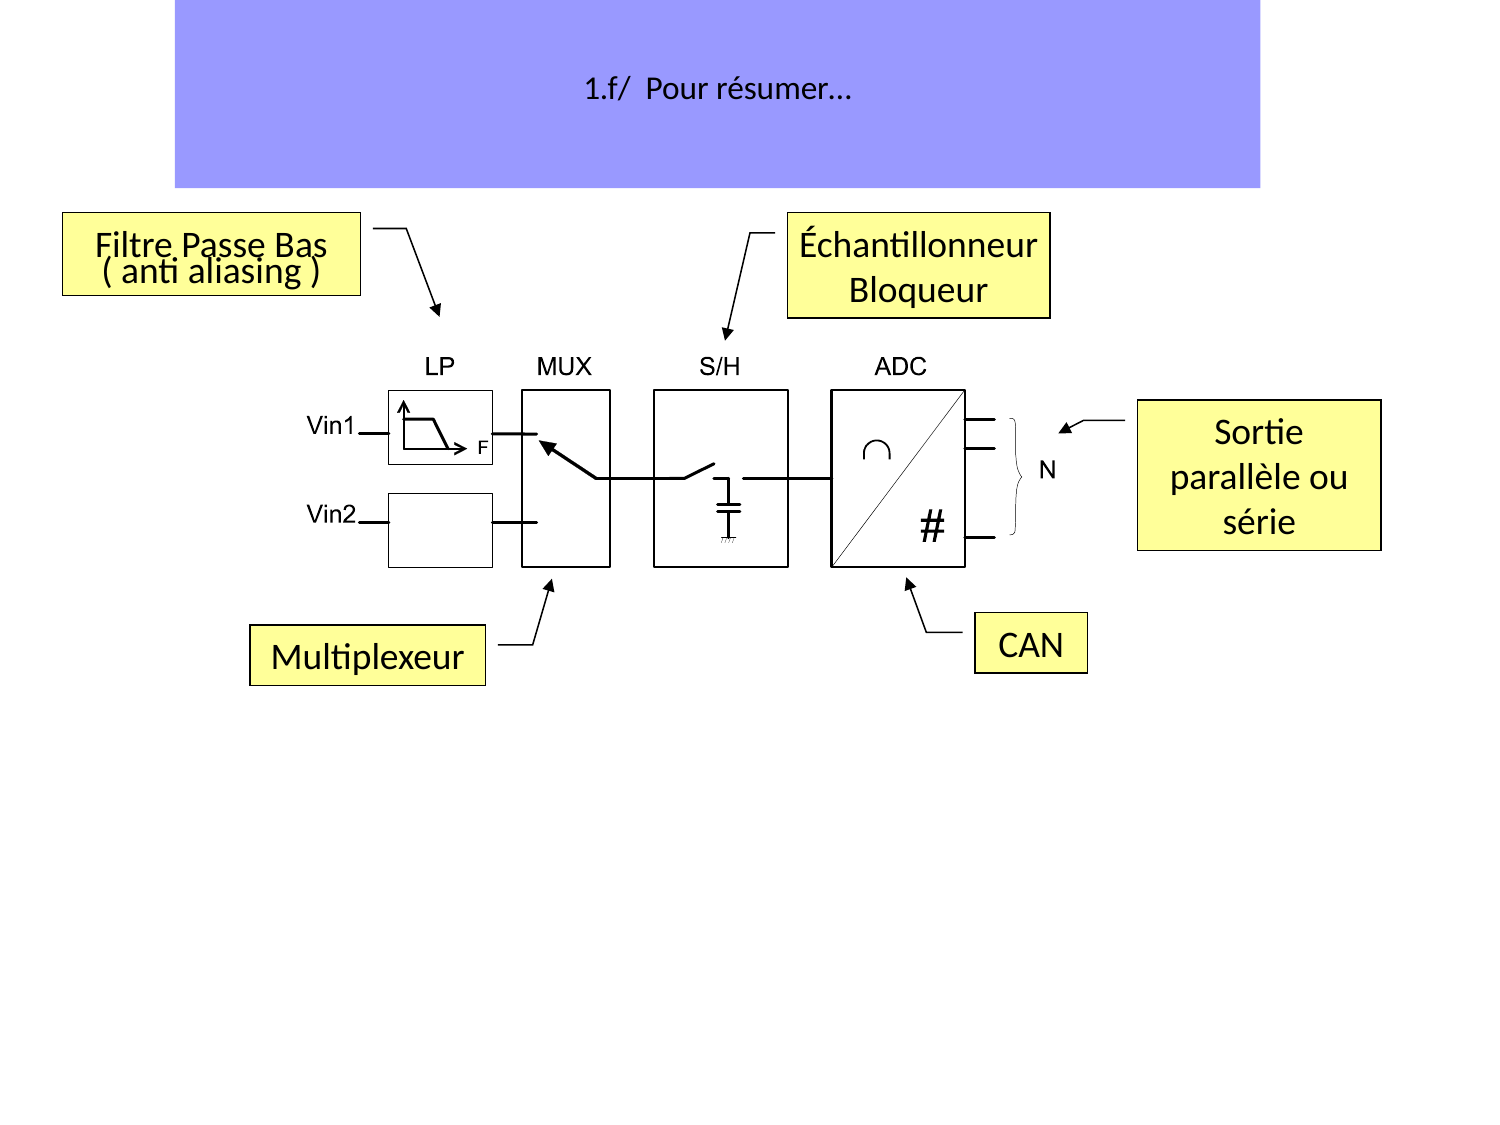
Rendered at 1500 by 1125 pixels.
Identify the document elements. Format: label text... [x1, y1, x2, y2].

text_box Filtre Passe Bas ( anti aliasing ) [372, 228, 441, 317]
text_box CAN [904, 577, 963, 633]
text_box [299, 349, 1095, 569]
text_box Multiplexeur [249, 624, 486, 686]
text_box Sortie parallèle ou série [1137, 399, 1382, 551]
text_box CAN [975, 612, 1088, 673]
title 1.f/ Pour résumer… [174, 0, 1261, 189]
text_box Échantillonneur Bloqueur [721, 232, 776, 341]
text_box Multiplexeur [497, 578, 555, 645]
text_box Échantillonneur Bloqueur [787, 212, 1051, 318]
text_box Filtre Passe Bas ( anti aliasing ) [62, 212, 361, 296]
